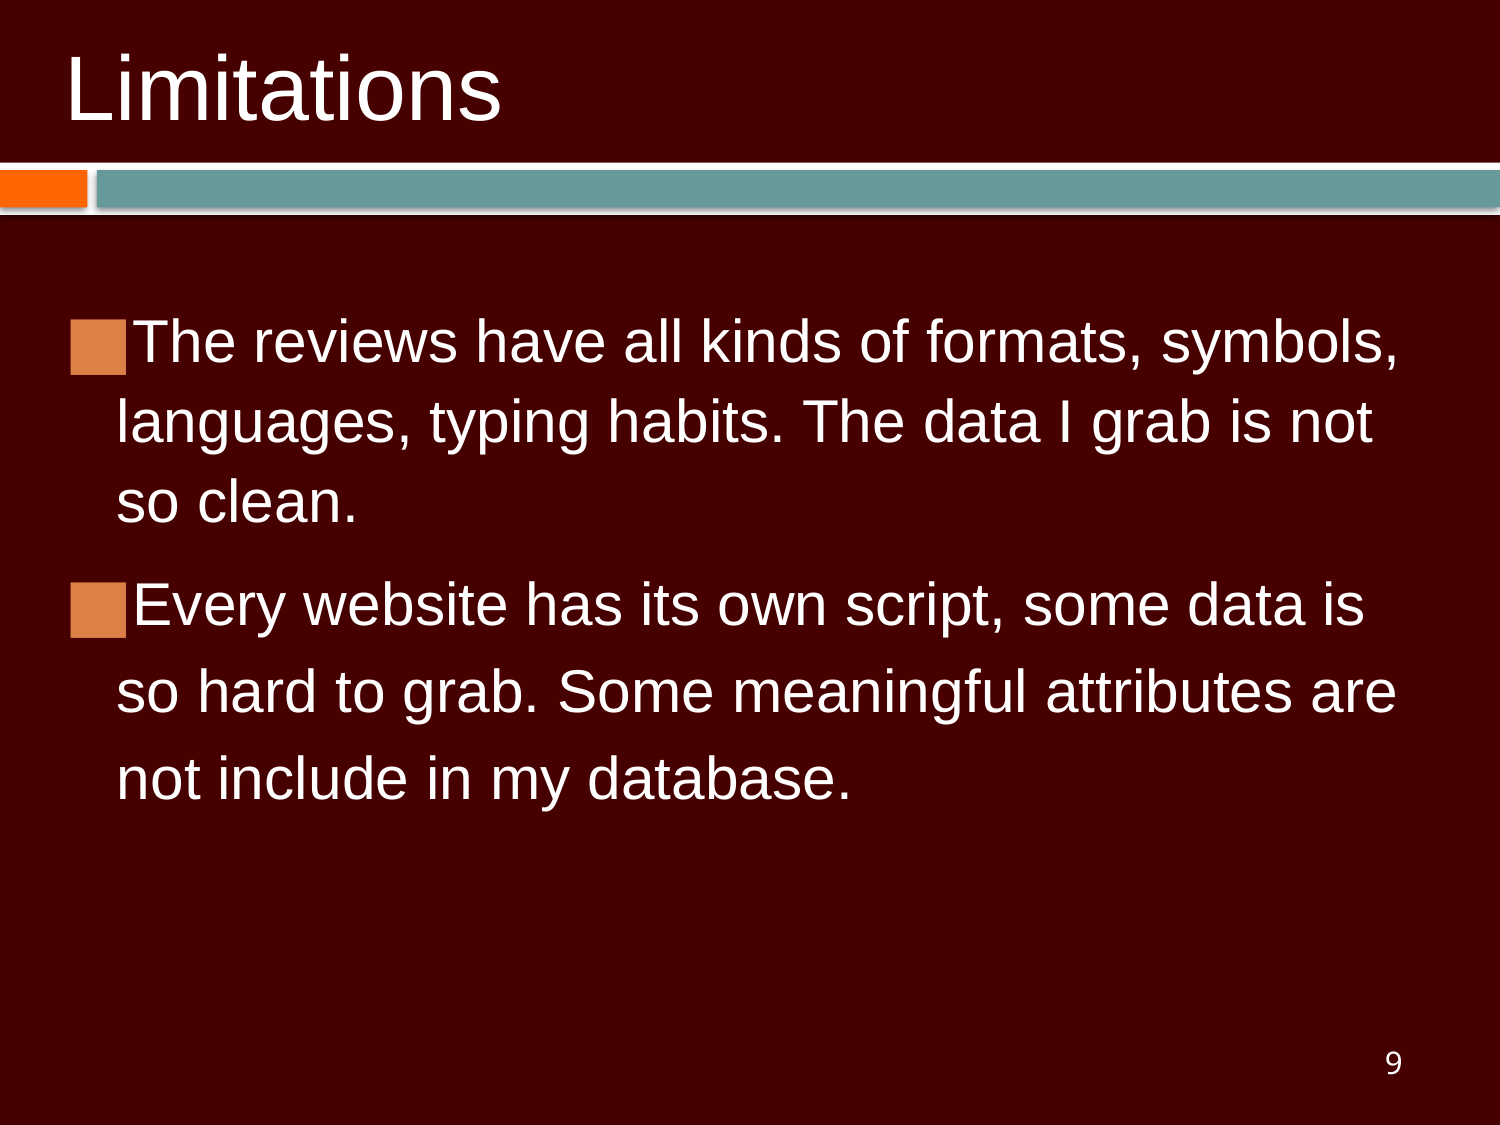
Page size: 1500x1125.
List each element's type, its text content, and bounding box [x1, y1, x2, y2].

title Limitations [50, 2, 1438, 166]
list The reviews have all kinds of formats, symbols, languages, typing habits. The data I grab is not so clean. Every website has its own script, some data is so hard to grab. Some meaningful attributes are not include in my database. [49, 287, 1438, 975]
slide_number 9 [1350, 1044, 1438, 1085]
